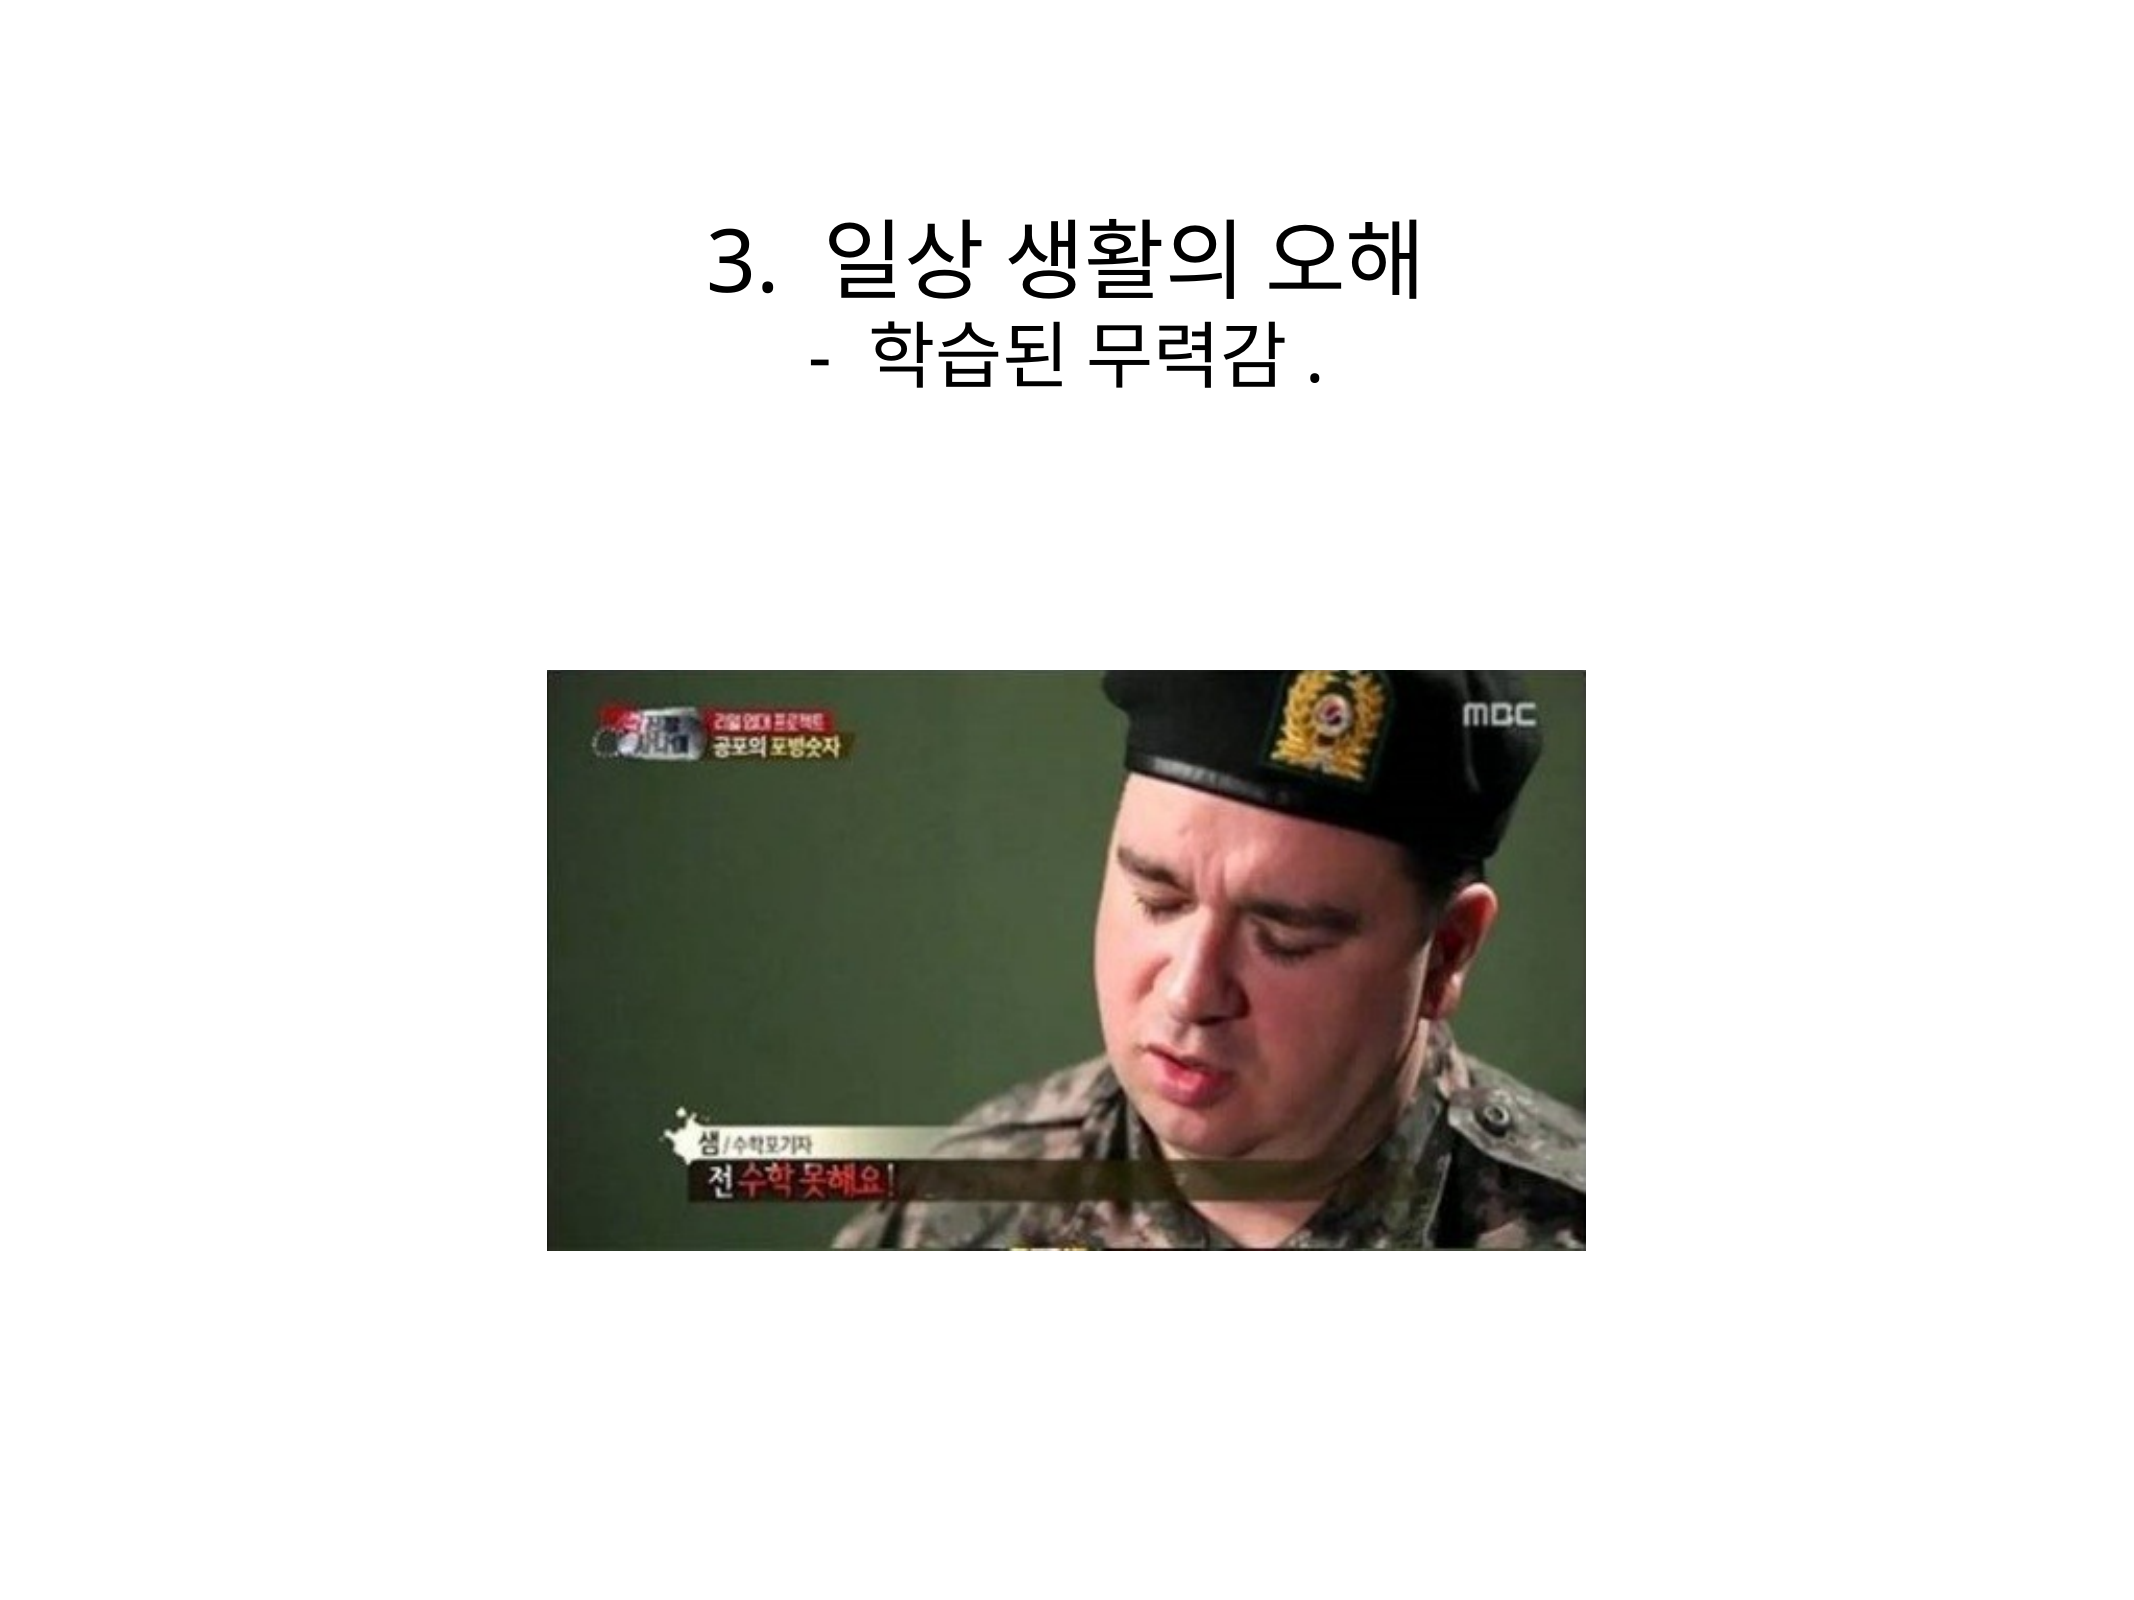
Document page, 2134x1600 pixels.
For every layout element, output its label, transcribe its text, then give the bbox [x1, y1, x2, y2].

text_box 3. 일상 생활의 오해 - 학습된 무력감. [698, 196, 1435, 406]
picture [547, 670, 1586, 1251]
